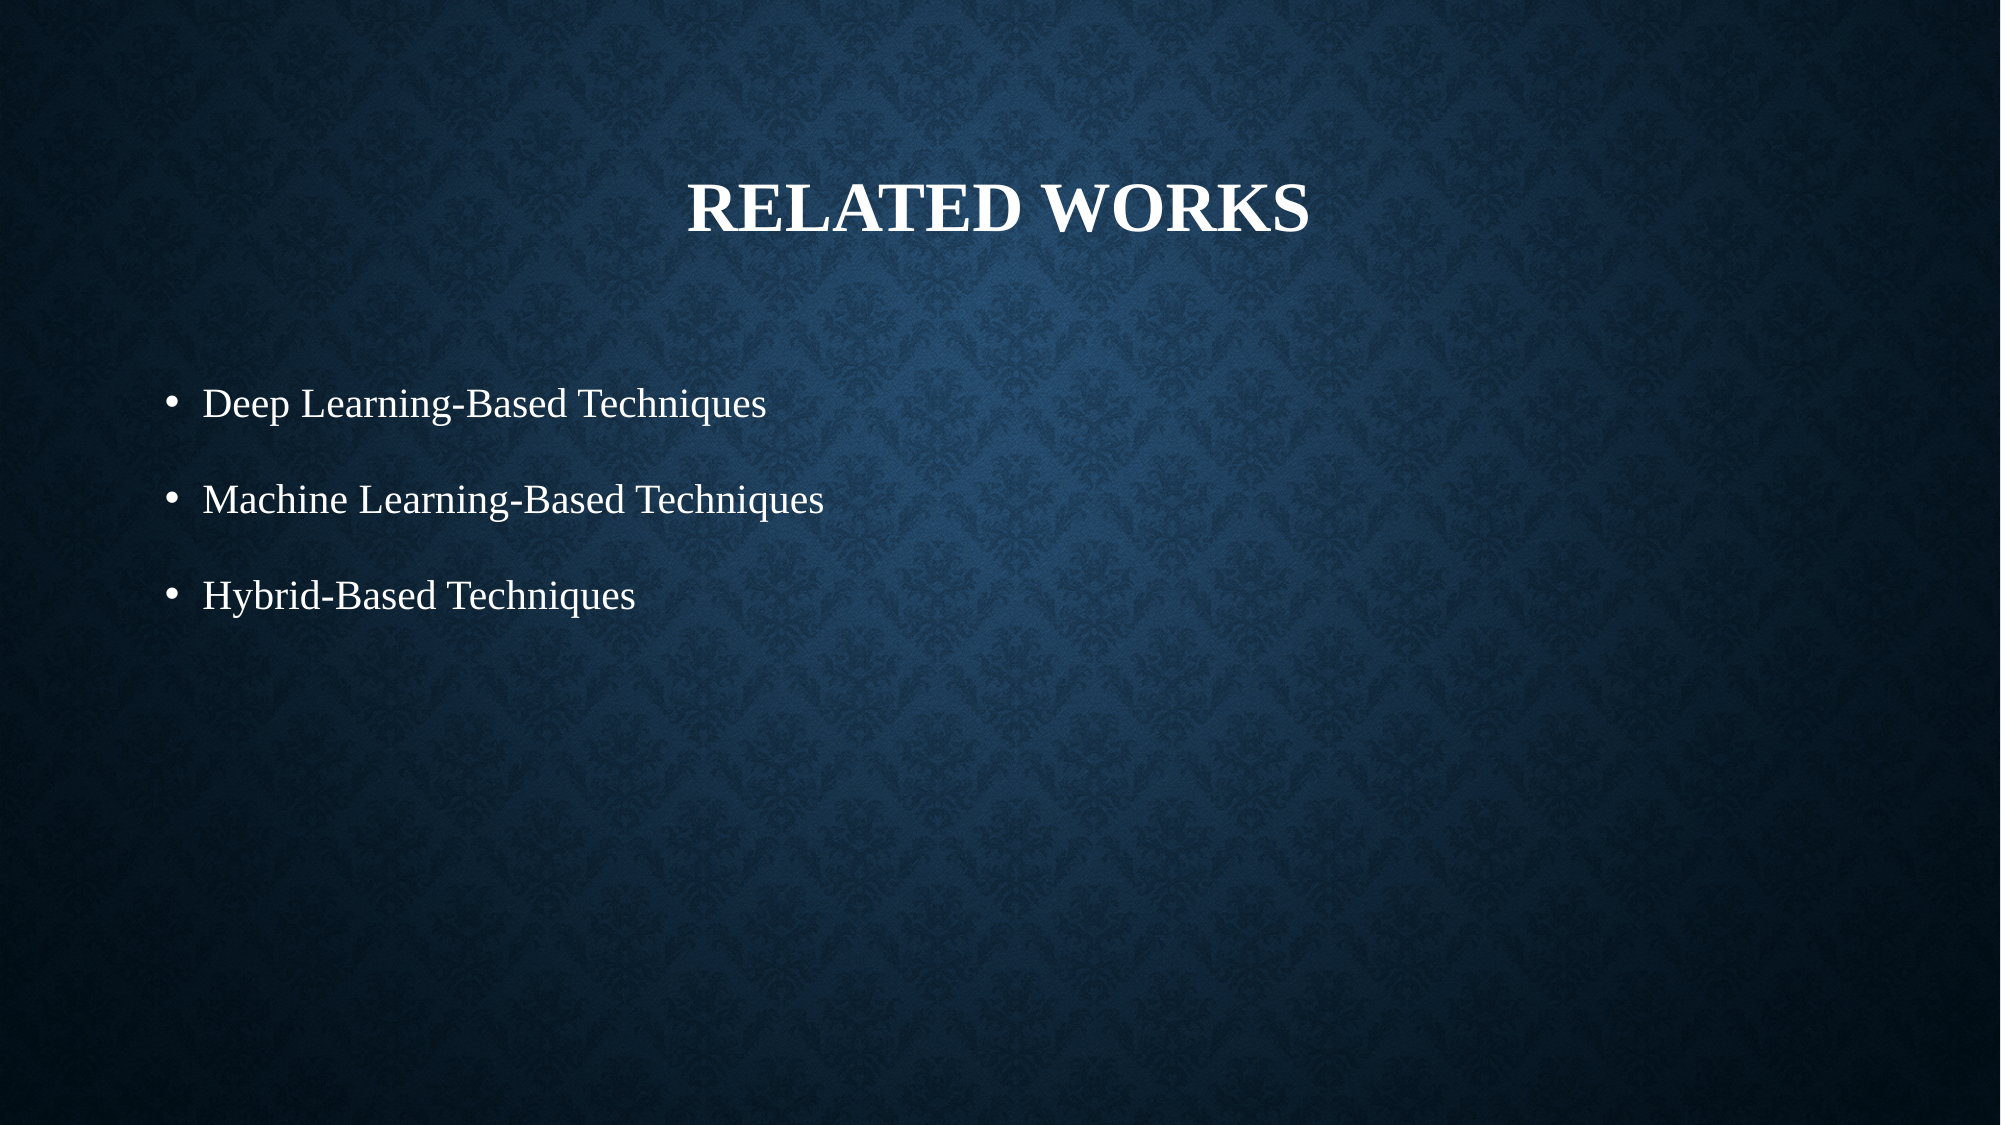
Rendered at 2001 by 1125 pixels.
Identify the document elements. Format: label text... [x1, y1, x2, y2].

list Deep Learning-Based Techniques Machine Learning-Based Techniques Hybrid-Based Techniques [149, 343, 1849, 950]
title RELATED WORKS [149, 99, 1849, 318]
